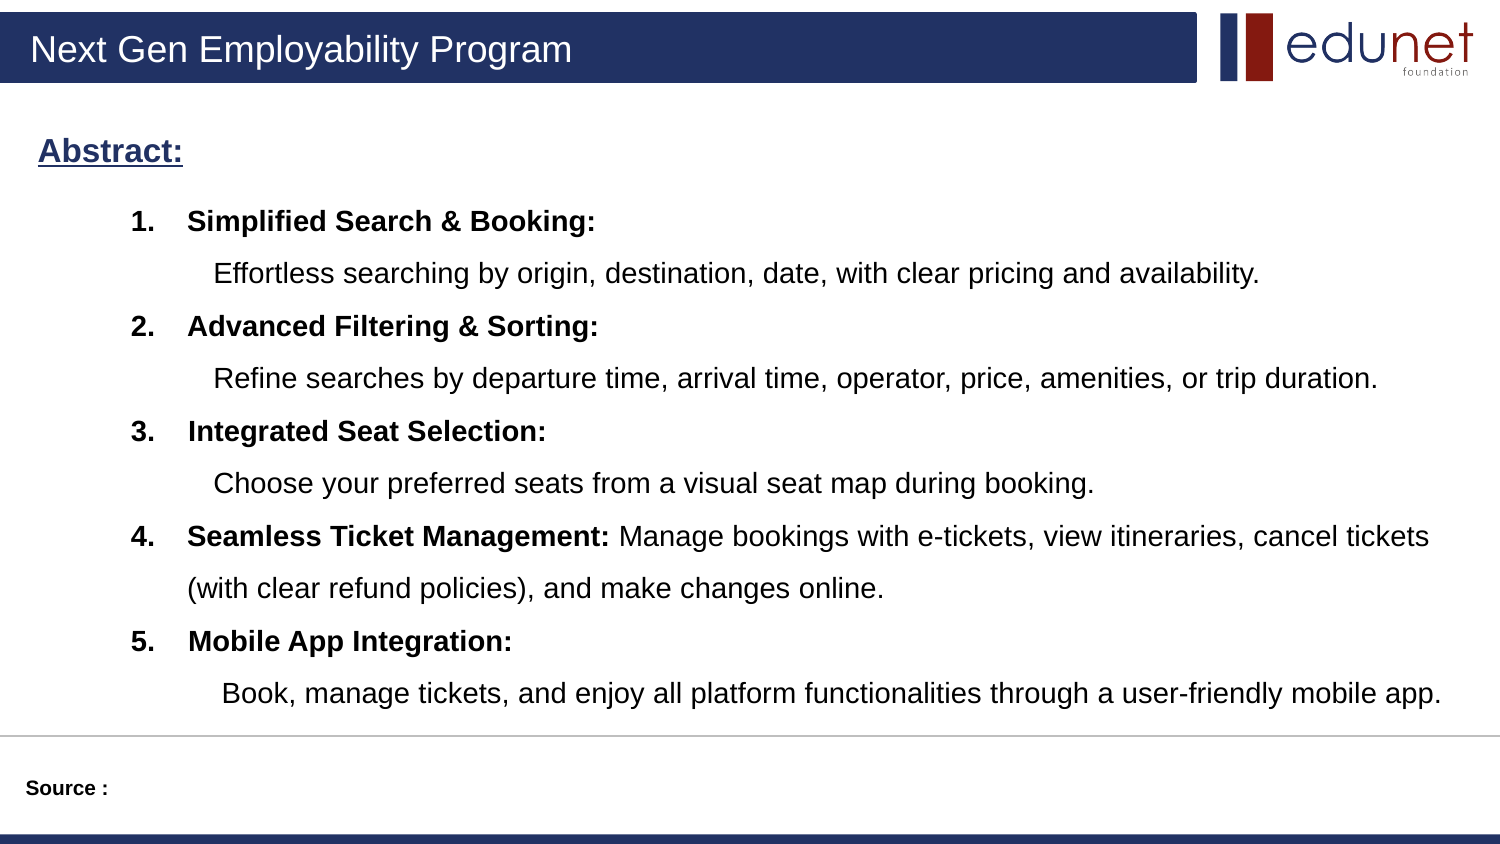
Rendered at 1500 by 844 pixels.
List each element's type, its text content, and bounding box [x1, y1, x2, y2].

picture [1279, 14, 1482, 83]
text_box Source : [10, 759, 139, 826]
text_box Simplified Search & Booking: Effortless searching by origin, destination, date, with clear pricing and availability. Advanced Filtering & Sorting: Refine searches by departure time, arrival time, operator, price, amenities, or trip duration. 3. Integrated Seat Selection: Choose your preferred seats from a visual seat map during booking. Seamless Ticket Management: Manage bookings with e-tickets, view itineraries, cancel tickets (with clear refund policies), and make changes online. 5. Mobile App Integration: Book, manage tickets, and enjoy all platform functionalities through a user-friendly mobile app. [116, 177, 1465, 717]
title Abstract: [22, 114, 505, 168]
